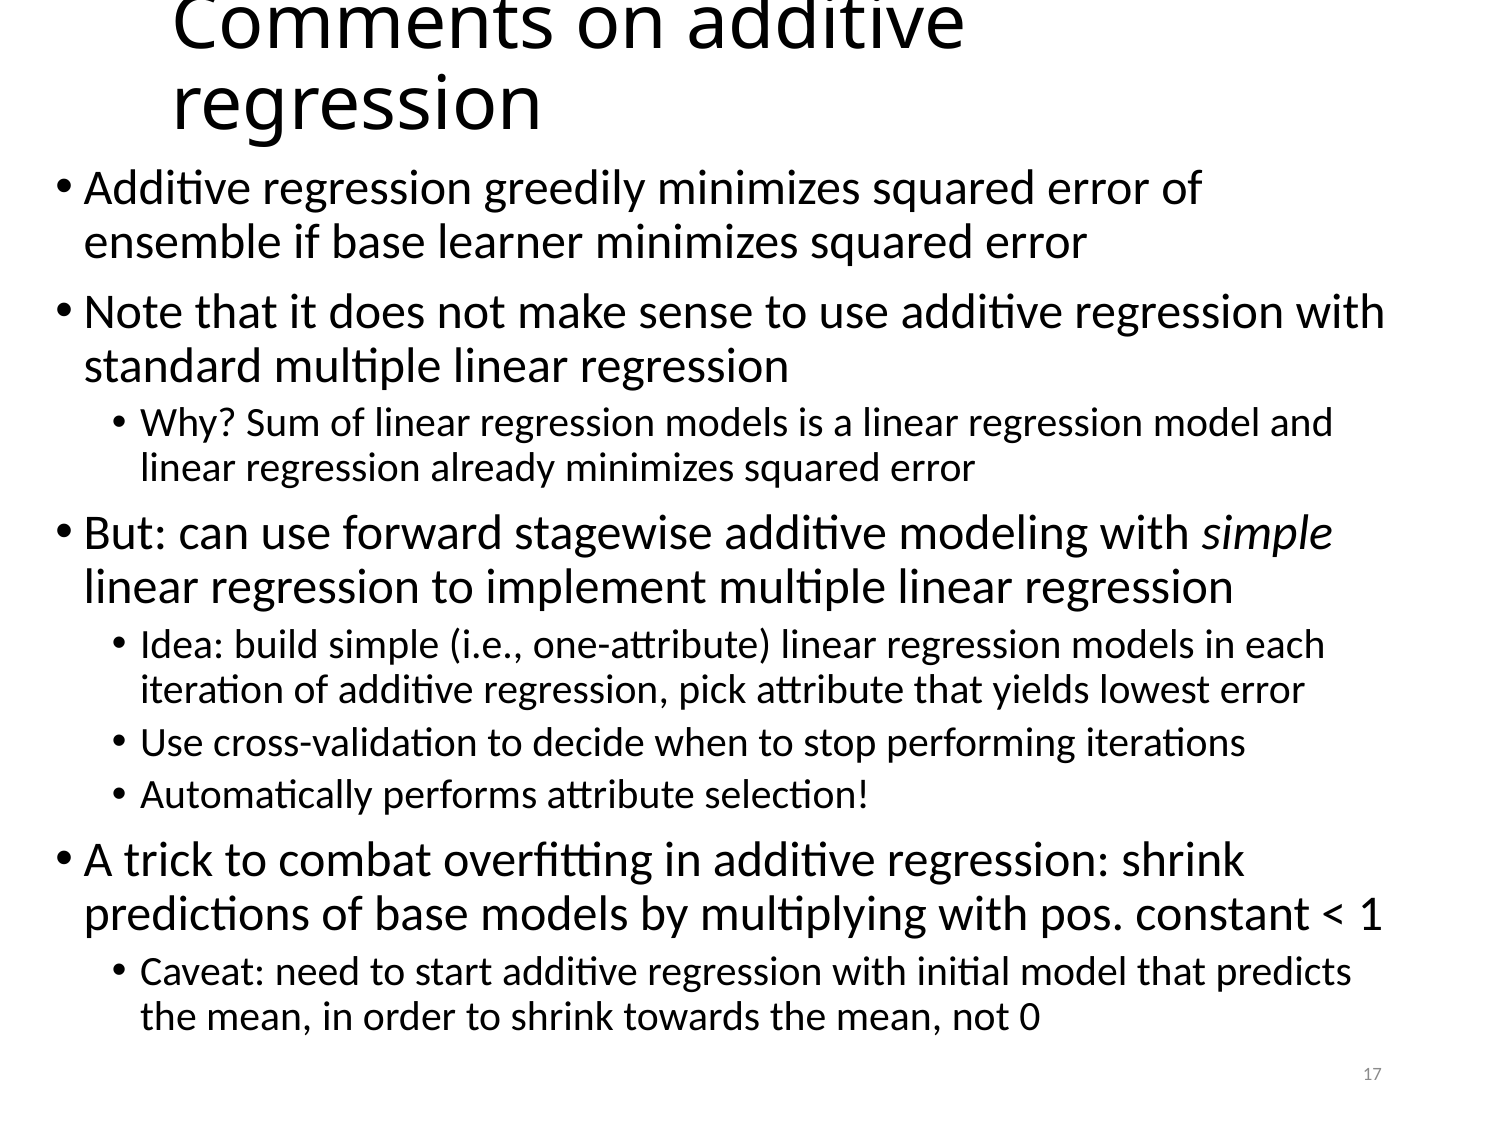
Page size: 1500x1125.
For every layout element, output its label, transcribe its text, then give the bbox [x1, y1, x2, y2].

list Additive regression greedily minimizes squared error of ensemble if base learner minimizes squared error Note that it does not make sense to use additive regression with standard multiple linear regression Why? Sum of linear regression models is a linear regression model and linear regression already minimizes squared error But: can use forward stagewise additive modeling with simple linear regression to implement multiple linear regression Idea: build simple (i.e., one-attribute) linear regression models in each iteration of additive regression, pick attribute that yields lowest error Use cross-validation to decide when to stop performing iterations Automatically performs attribute selection! A trick to combat overfitting in additive regression: shrink predictions of base models by multiplying with pos. constant < 1 Caveat: need to start additive regression with initial model that predicts the mean, in order to shrink towards the mean, not 0 [40, 153, 1429, 1047]
slide_number 17 [1059, 1042, 1397, 1103]
title Comments on additive regression [156, 0, 1294, 153]
